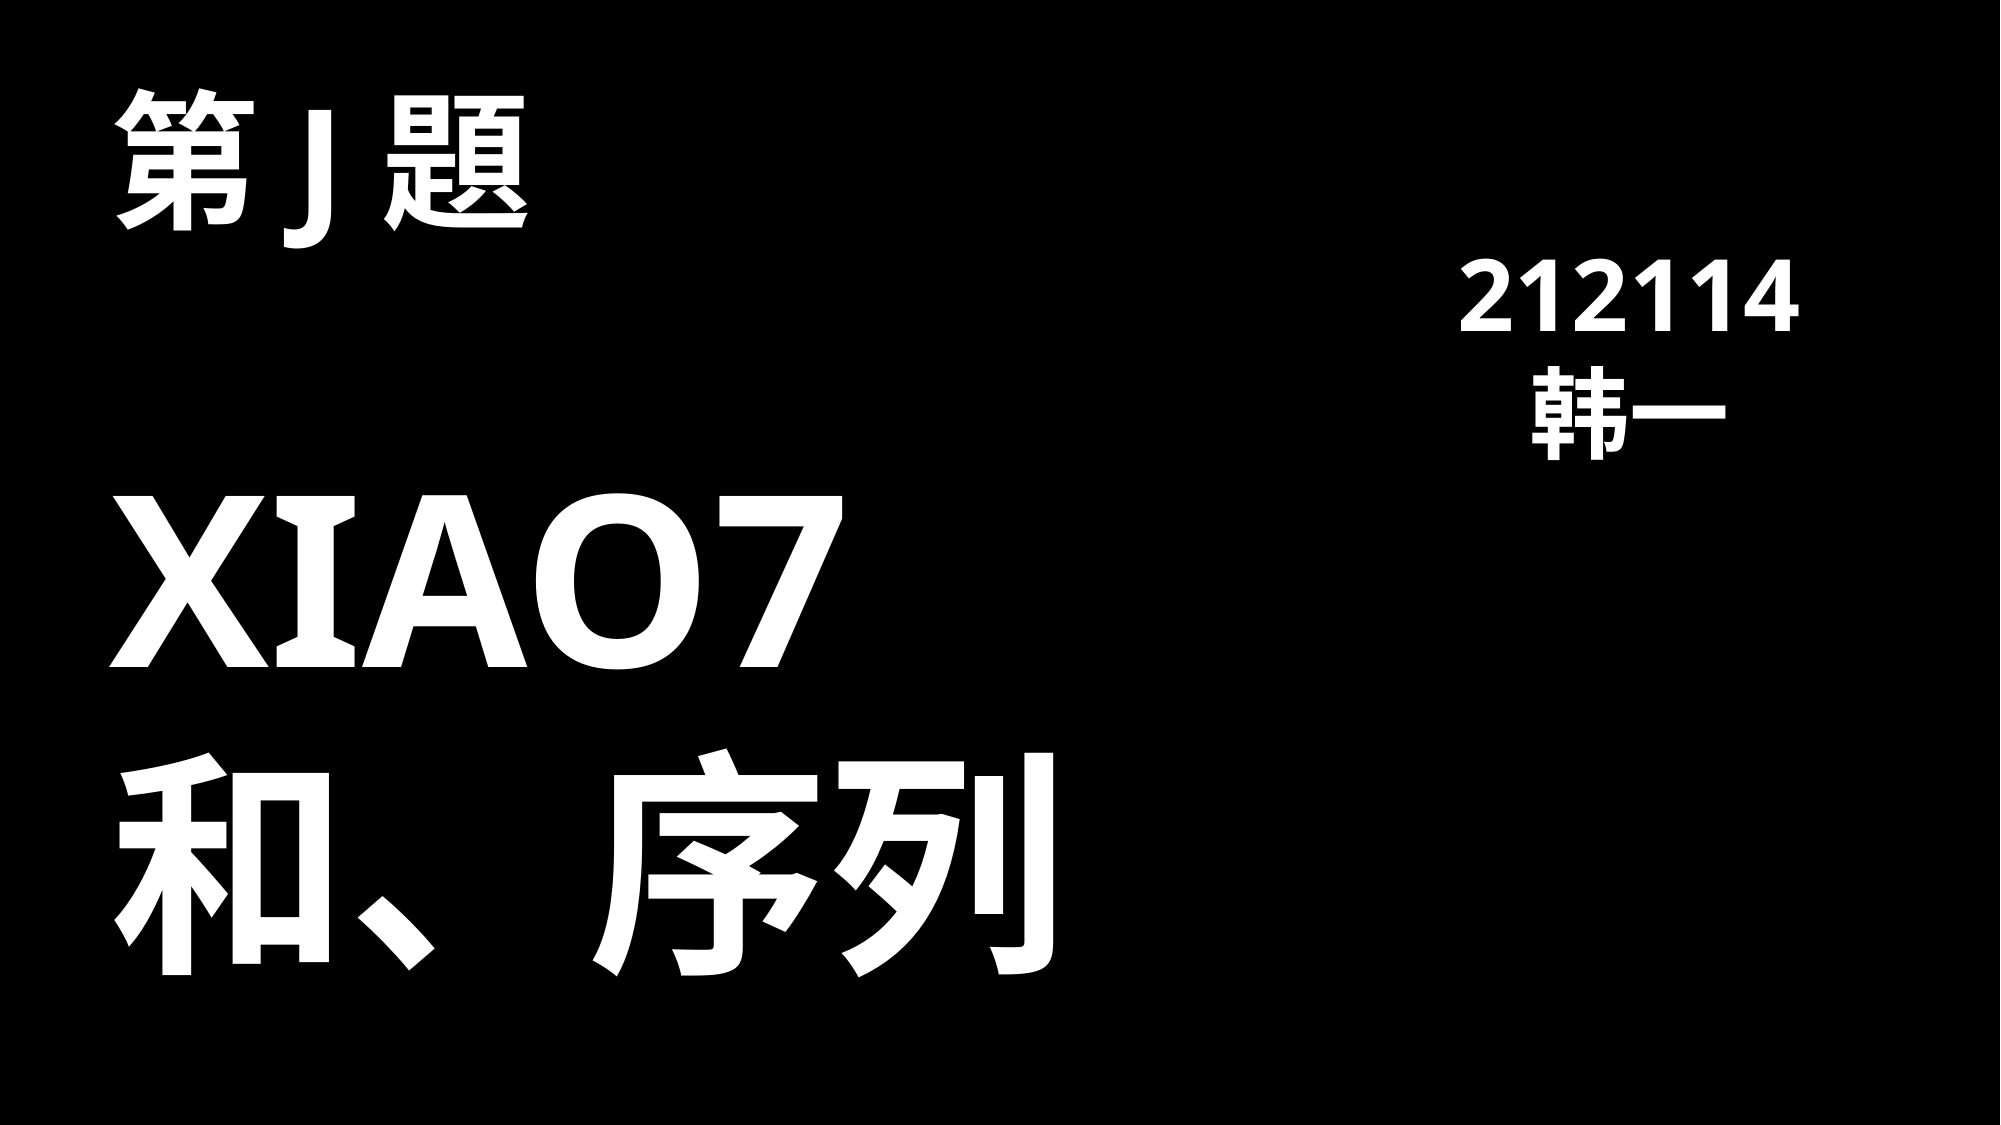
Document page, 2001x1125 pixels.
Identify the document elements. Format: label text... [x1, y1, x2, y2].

text_box 212114 韩一 [1442, 224, 1816, 479]
text_box 第J題 XIAO7 和、序列 [94, 60, 1537, 1055]
